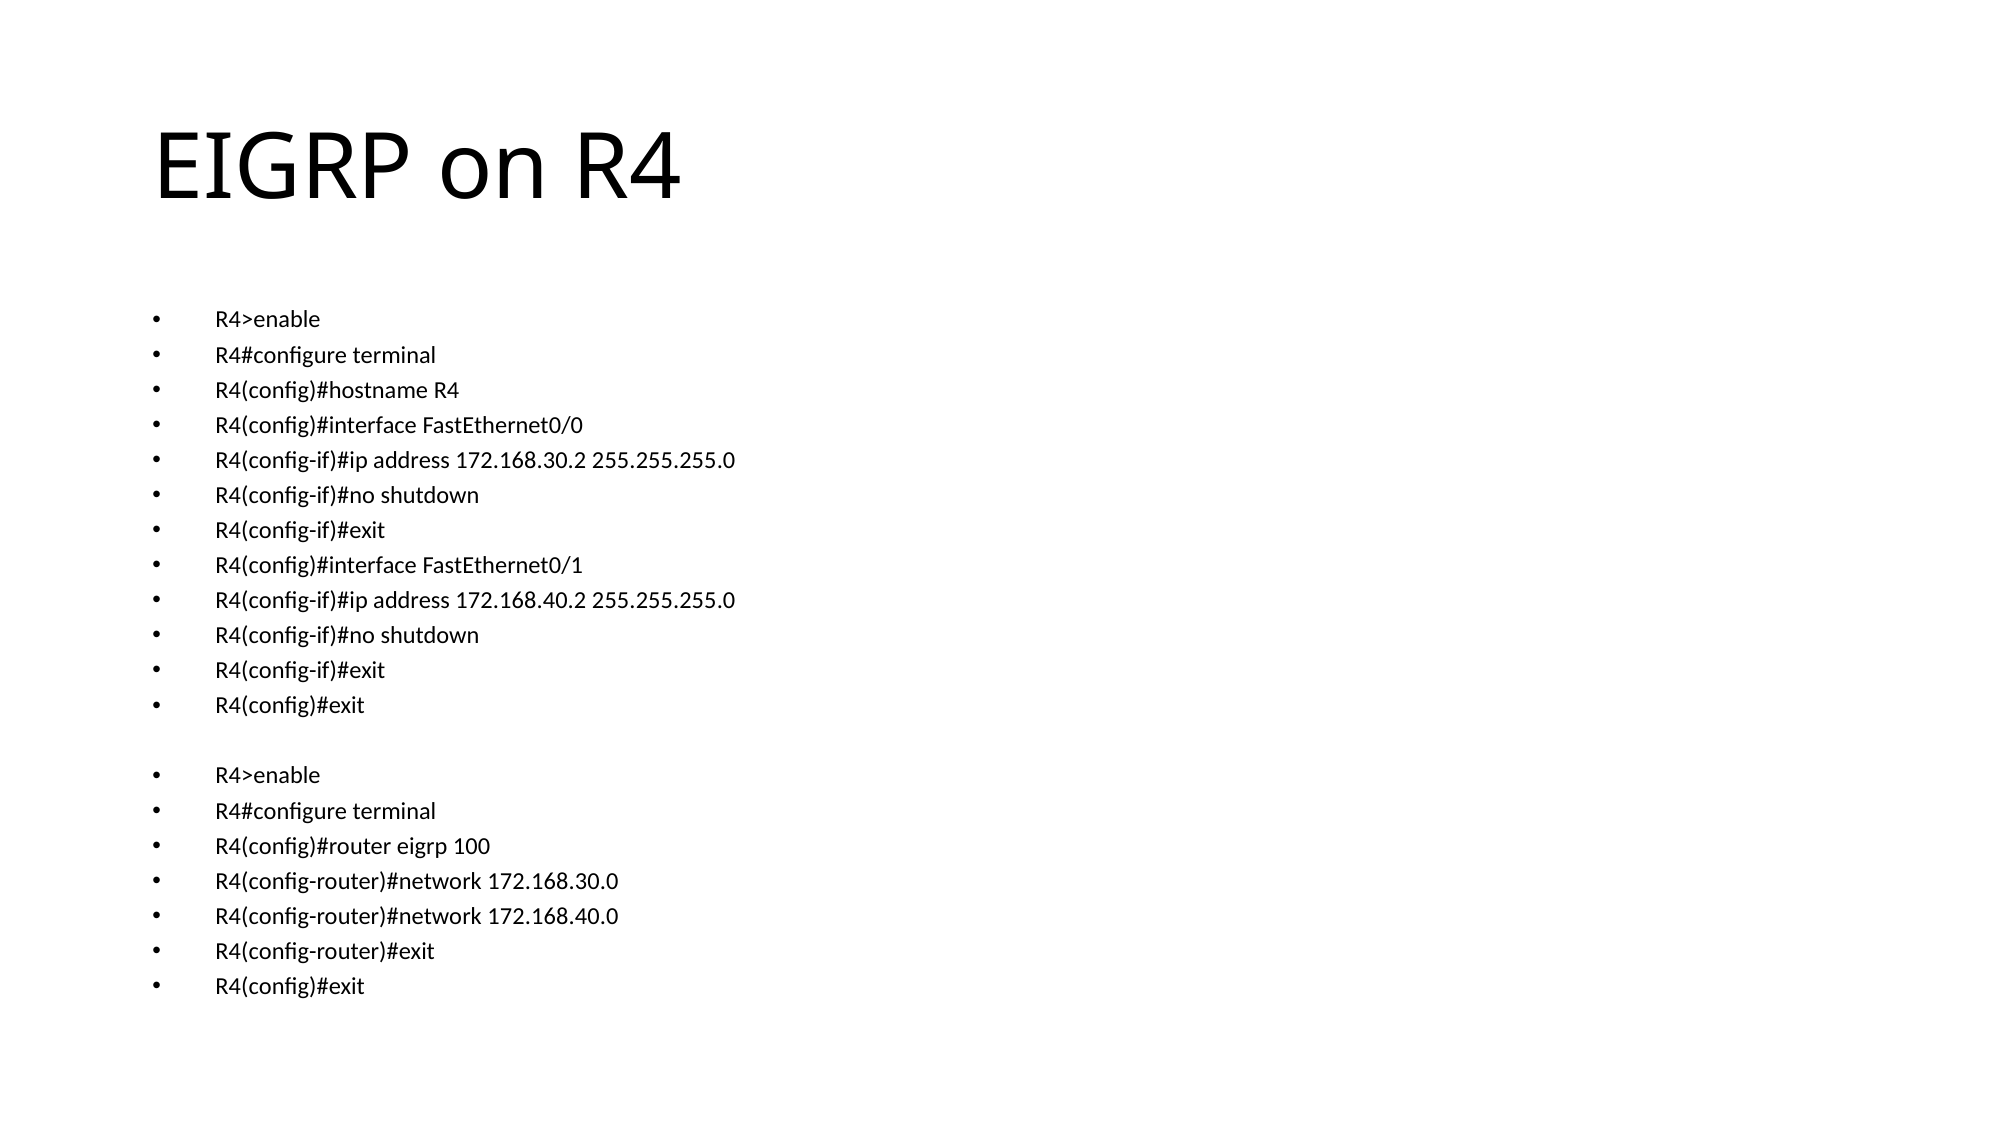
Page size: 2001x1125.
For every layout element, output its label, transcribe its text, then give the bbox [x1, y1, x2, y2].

list R4>enable R4#configure terminal R4(config)#hostname R4 R4(config)#interface FastEthernet0/0 R4(config-if)#ip address 172.168.30.2 255.255.255.0 R4(config-if)#no shutdown R4(config-if)#exit R4(config)#interface FastEthernet0/1 R4(config-if)#ip address 172.168.40.2 255.255.255.0 R4(config-if)#no shutdown R4(config-if)#exit R4(config)#exit R4>enable R4#configure terminal R4(config)#router eigrp 100 R4(config-router)#network 172.168.30.0 R4(config-router)#network 172.168.40.0 R4(config-router)#exit R4(config)#exit [137, 299, 1863, 1014]
title EIGRP on R4 [137, 59, 1863, 278]
